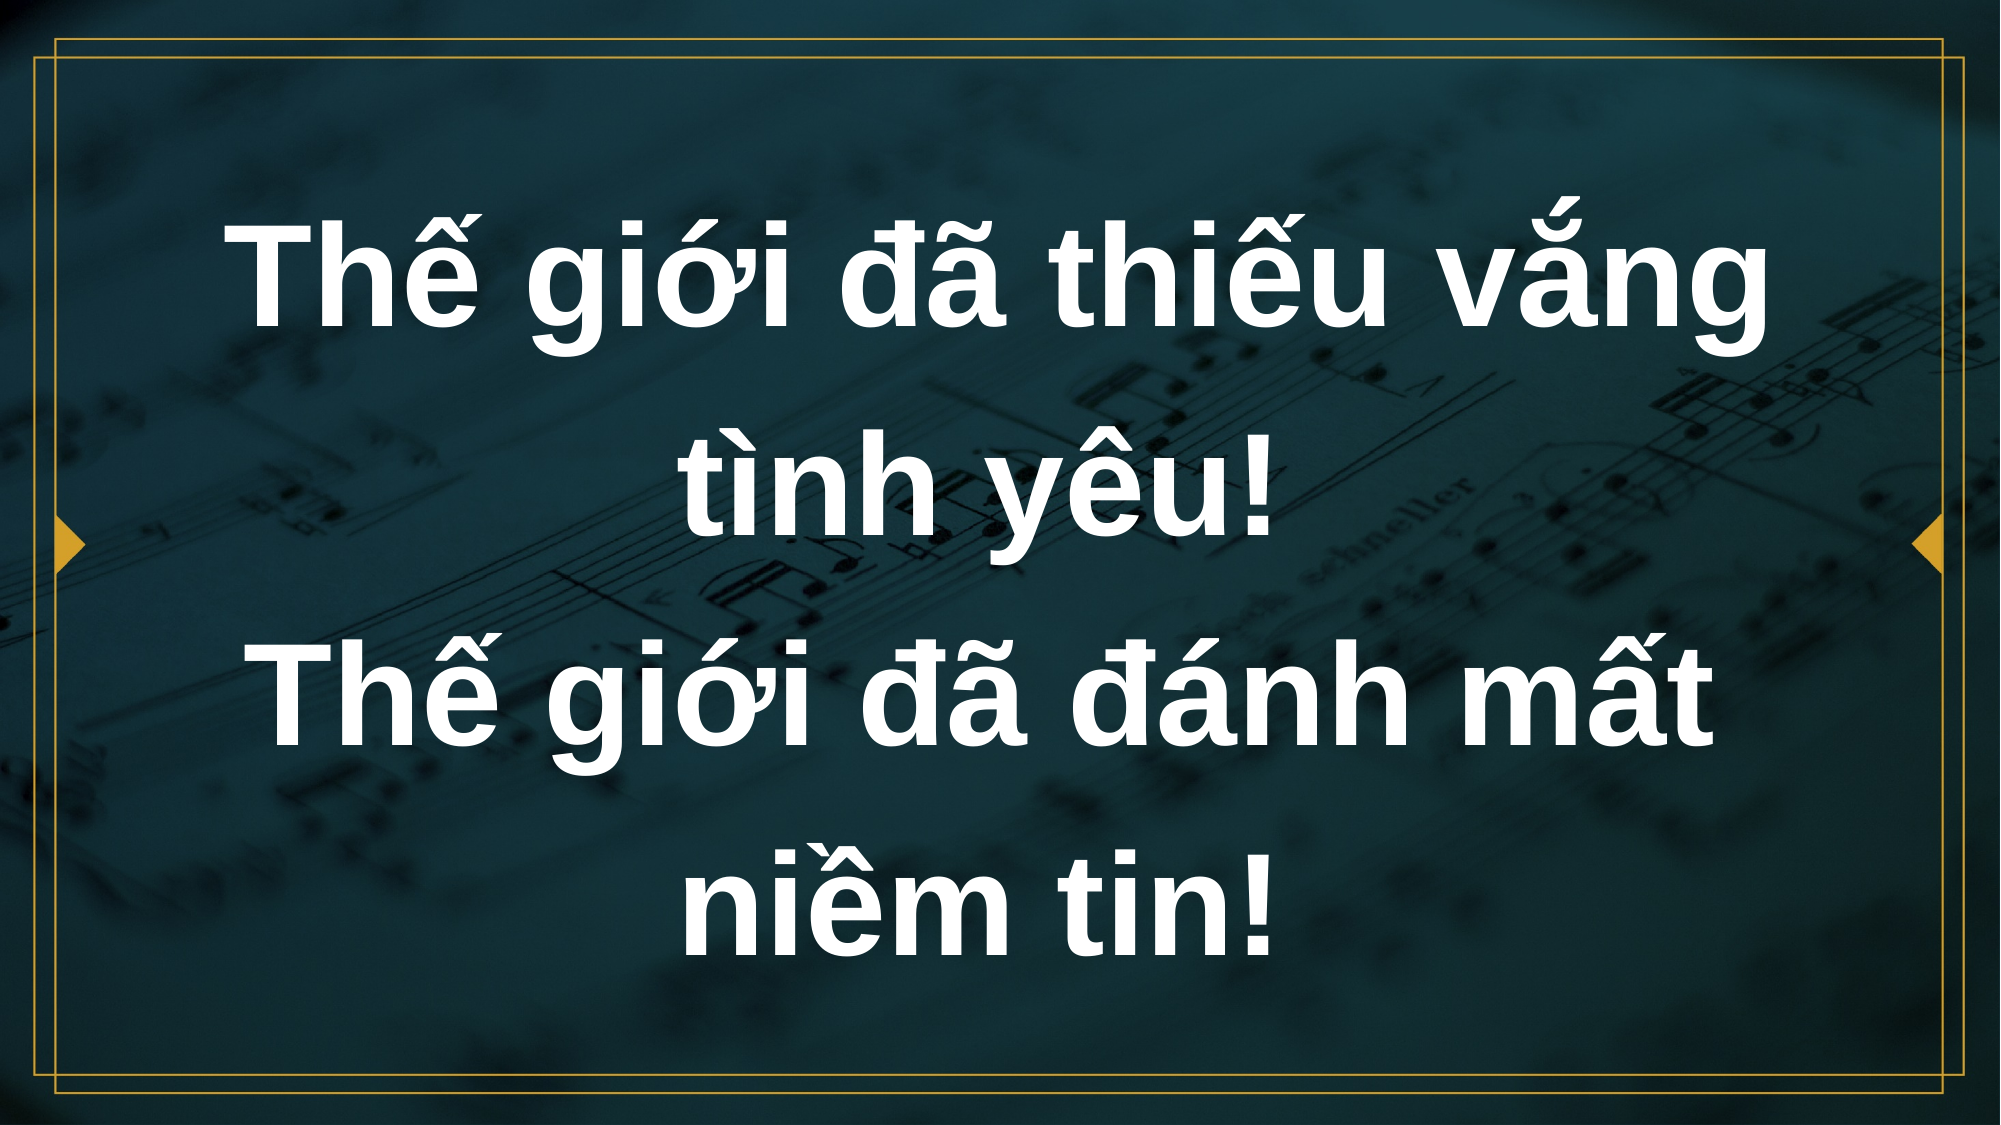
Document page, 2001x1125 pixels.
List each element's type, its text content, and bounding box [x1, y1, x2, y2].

picture [0, 0, 2000, 1125]
title Thế giới đã thiếu vắng tình yêu! Thế giới đã đánh mất niềm tin! [55, 53, 1945, 1077]
